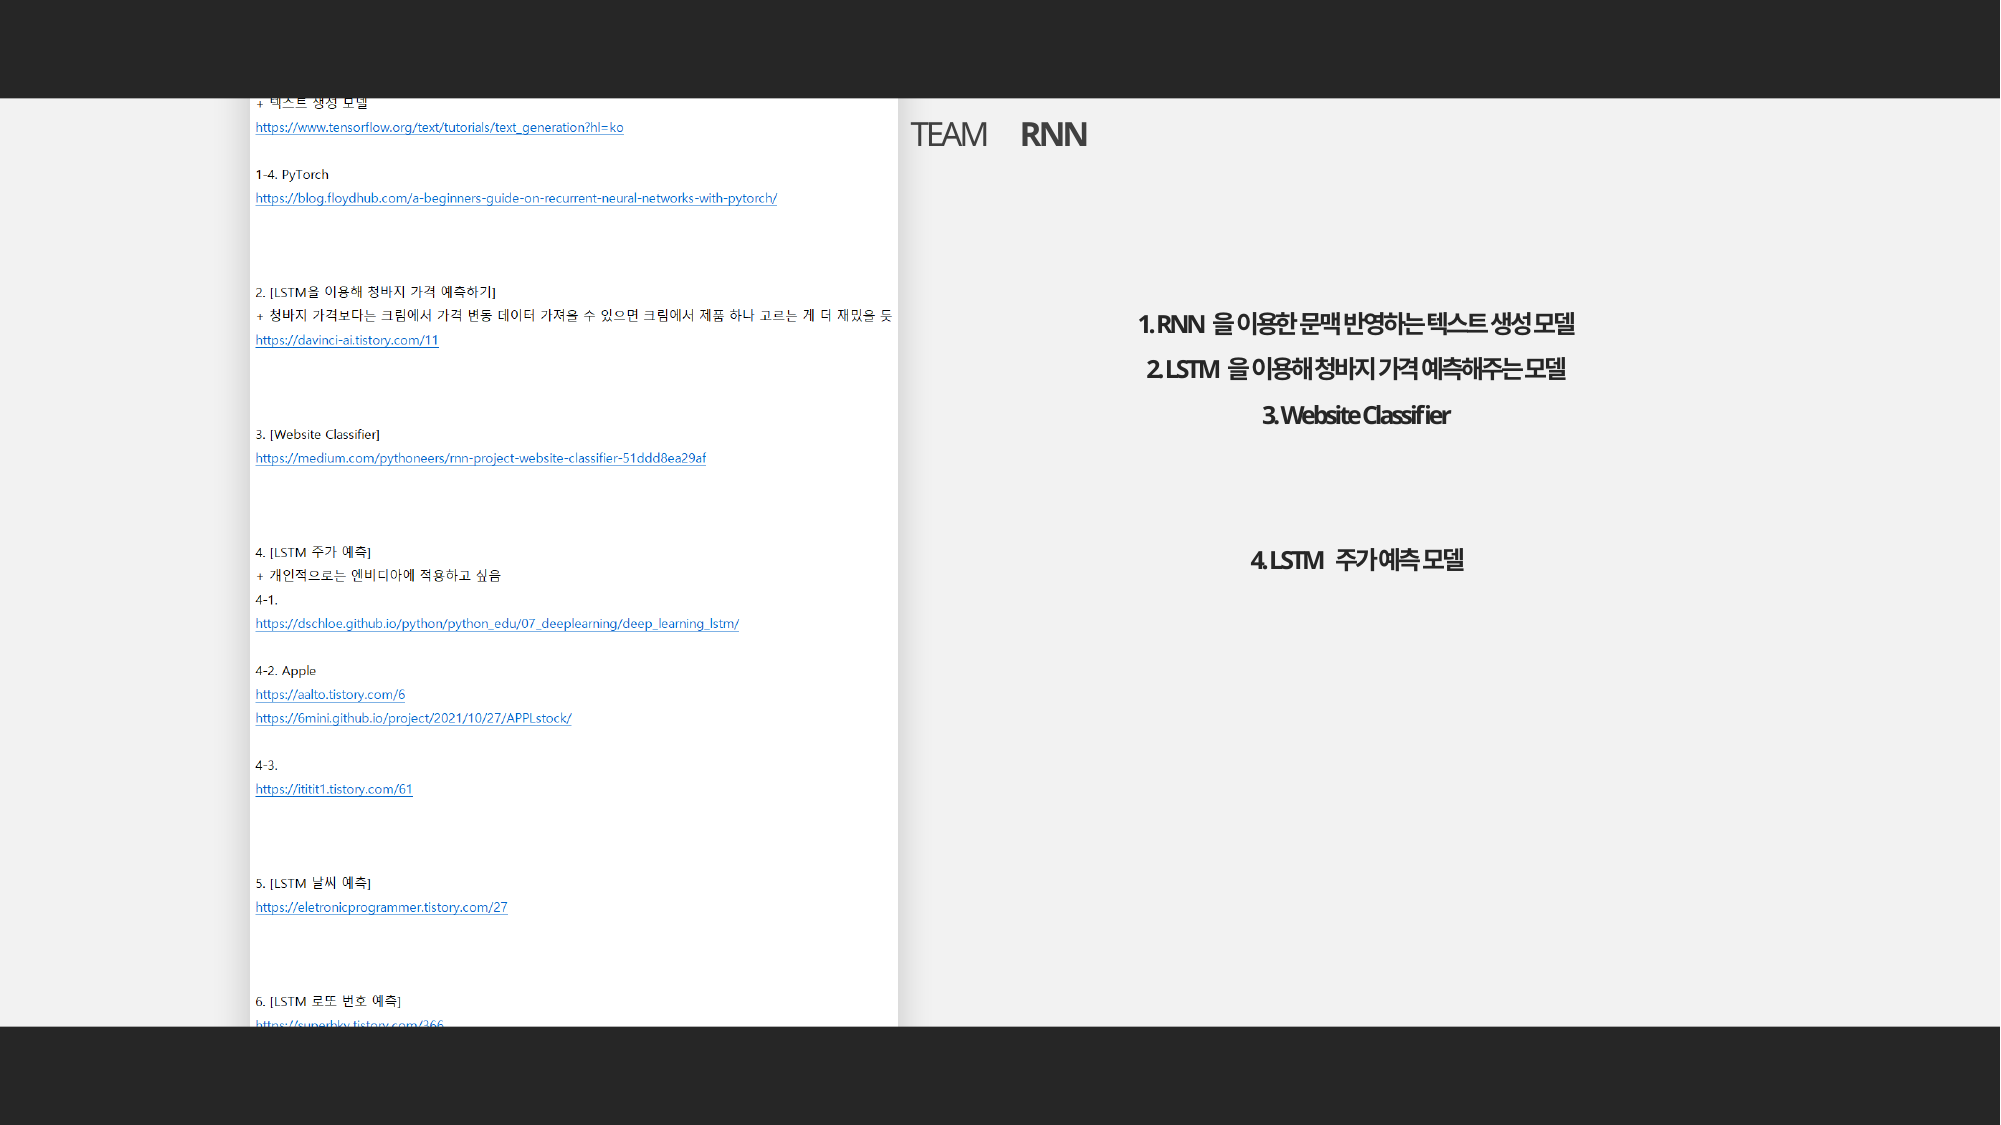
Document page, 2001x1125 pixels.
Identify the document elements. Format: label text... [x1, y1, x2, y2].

text_box 4. LSTM 주가 예측 모델 [1235, 537, 1481, 583]
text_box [897, 105, 1103, 162]
picture [250, 0, 898, 1125]
text_box 1. RNN을 이용한 문맥 반영하는 텍스트 생성 모델 [1122, 300, 1592, 346]
text_box [898, 1026, 2000, 1125]
text_box 2. LSTM을 이용해 청바지 가격 예측해주는 모델 [1131, 346, 1583, 392]
text_box 3. Website Classifier [1247, 391, 1467, 437]
text_box [0, 0, 250, 99]
text_box [0, 1026, 250, 1125]
text_box [898, 0, 2000, 99]
